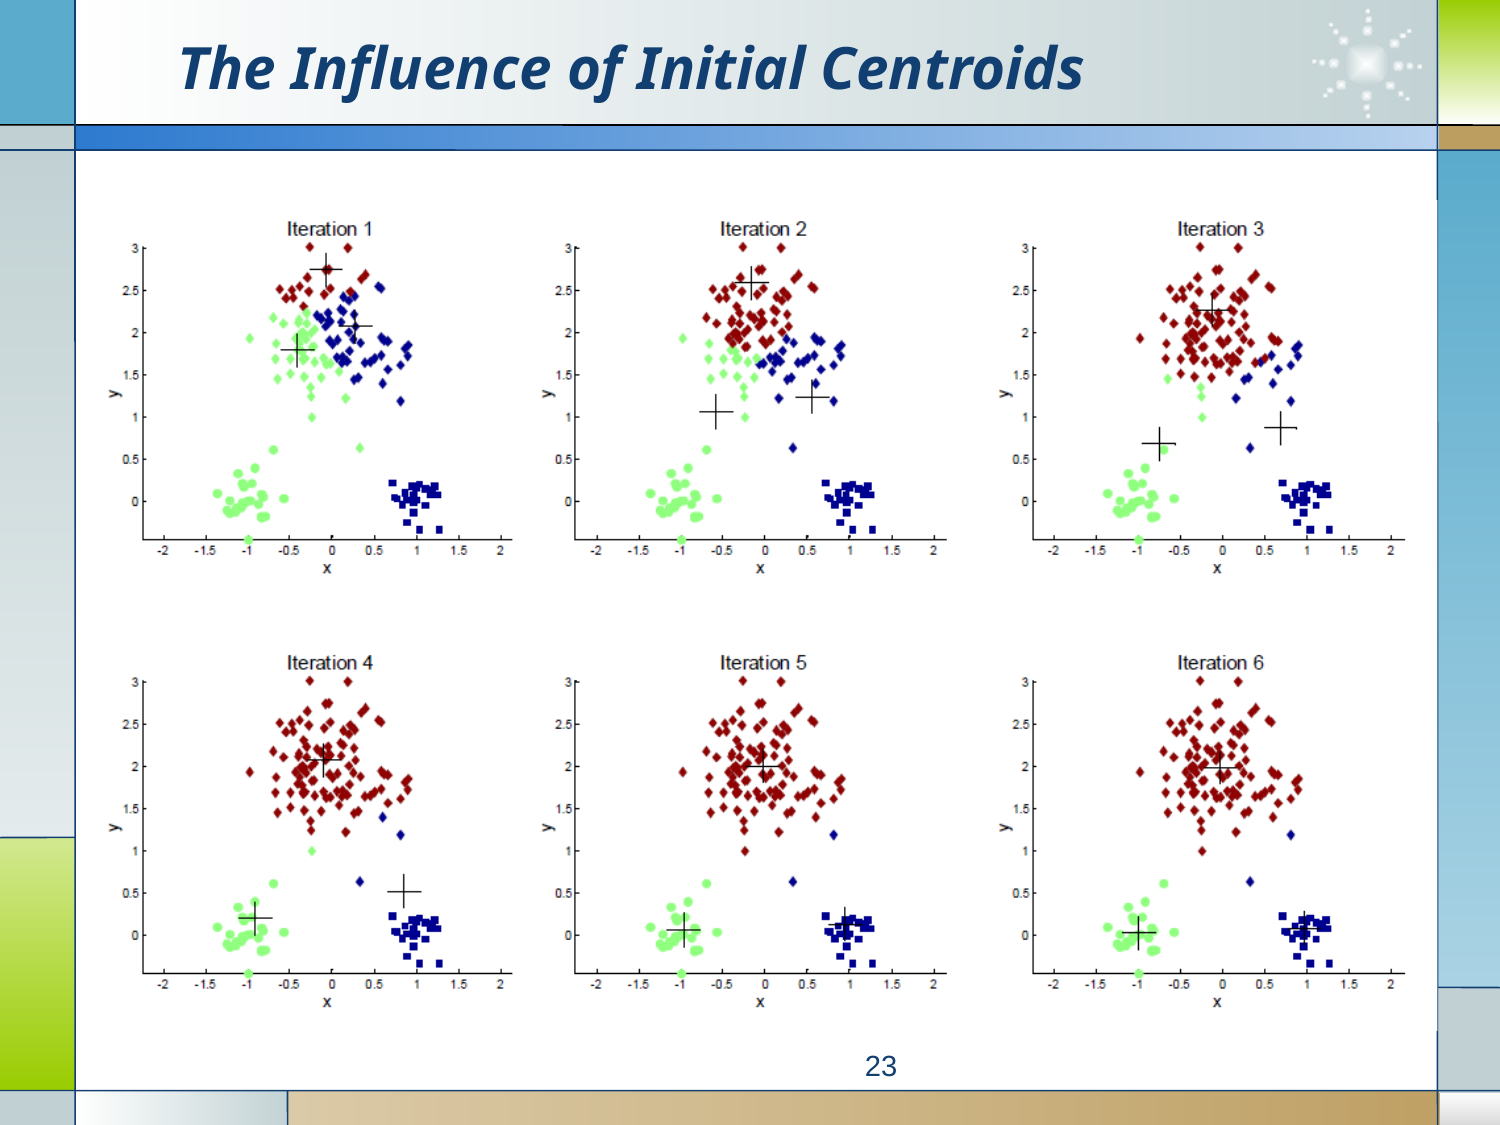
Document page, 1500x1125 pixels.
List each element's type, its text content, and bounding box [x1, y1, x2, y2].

picture [78, 199, 1438, 1031]
slide_number 23 [562, 1039, 913, 1081]
title The Influence of Initial Centroids [162, 19, 1301, 113]
